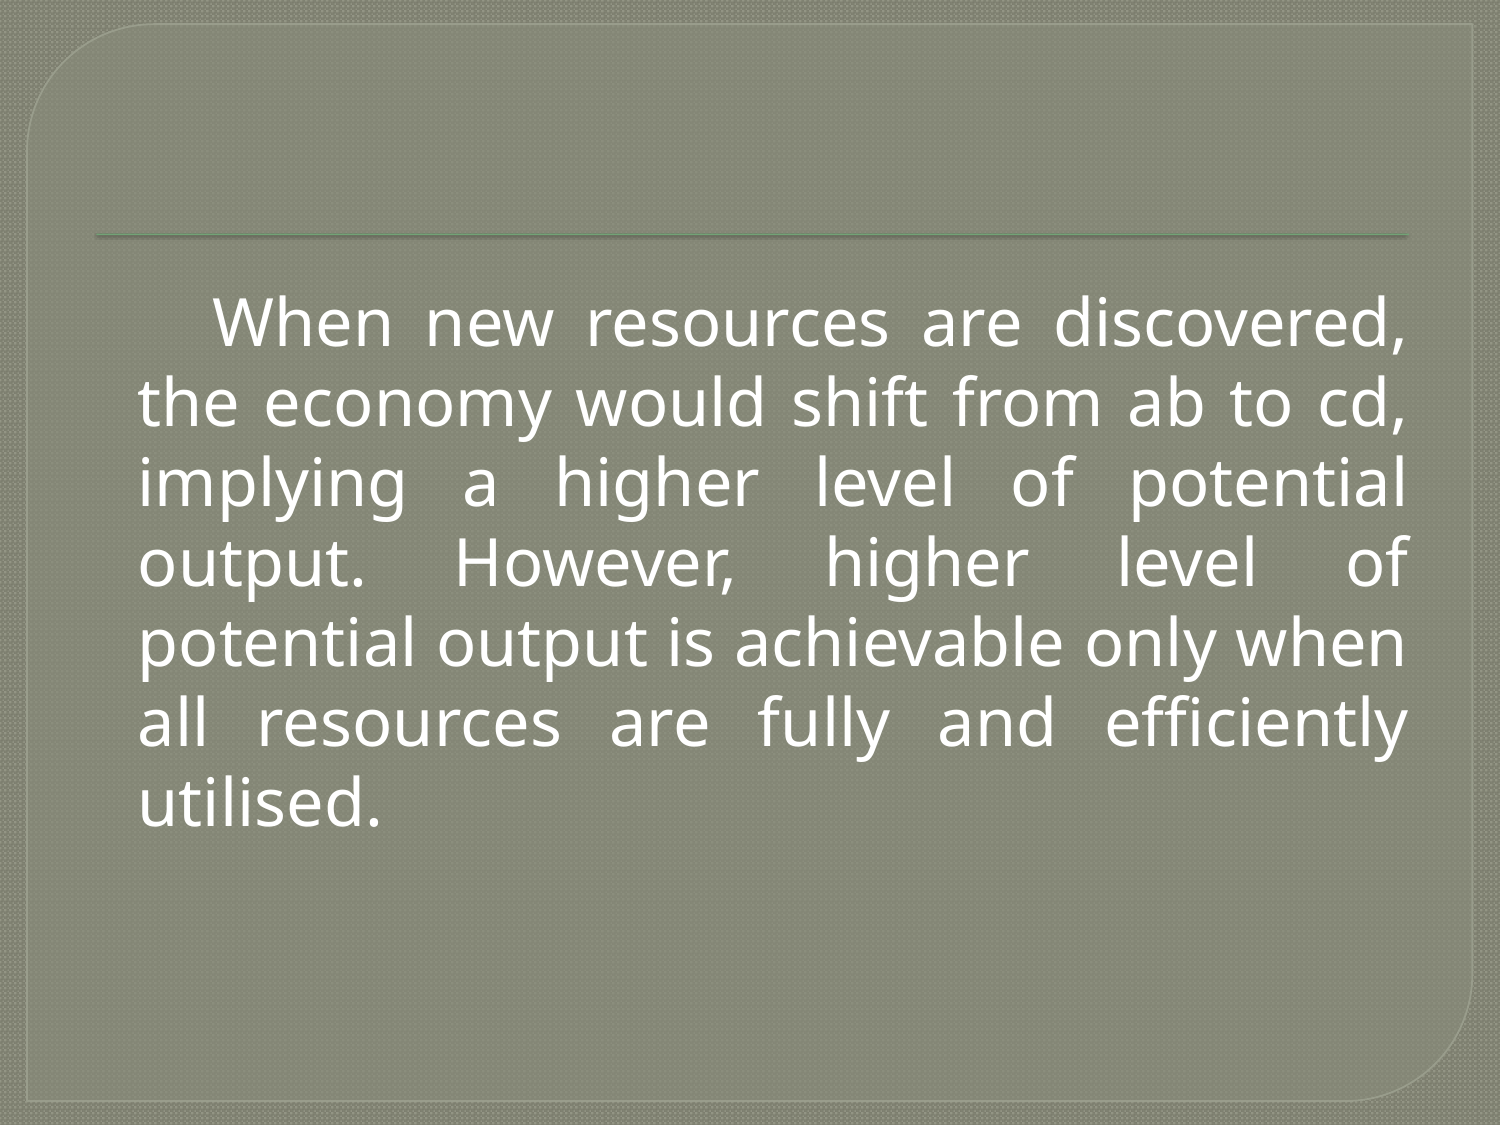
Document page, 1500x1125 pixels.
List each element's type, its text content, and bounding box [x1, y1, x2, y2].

list When new resources are discovered, the economy would shift from ab to cd, implying a higher level of potential output. However, higher level of potential output is achievable only when all resources are fully and efficiently utilised. [75, 112, 1425, 1013]
